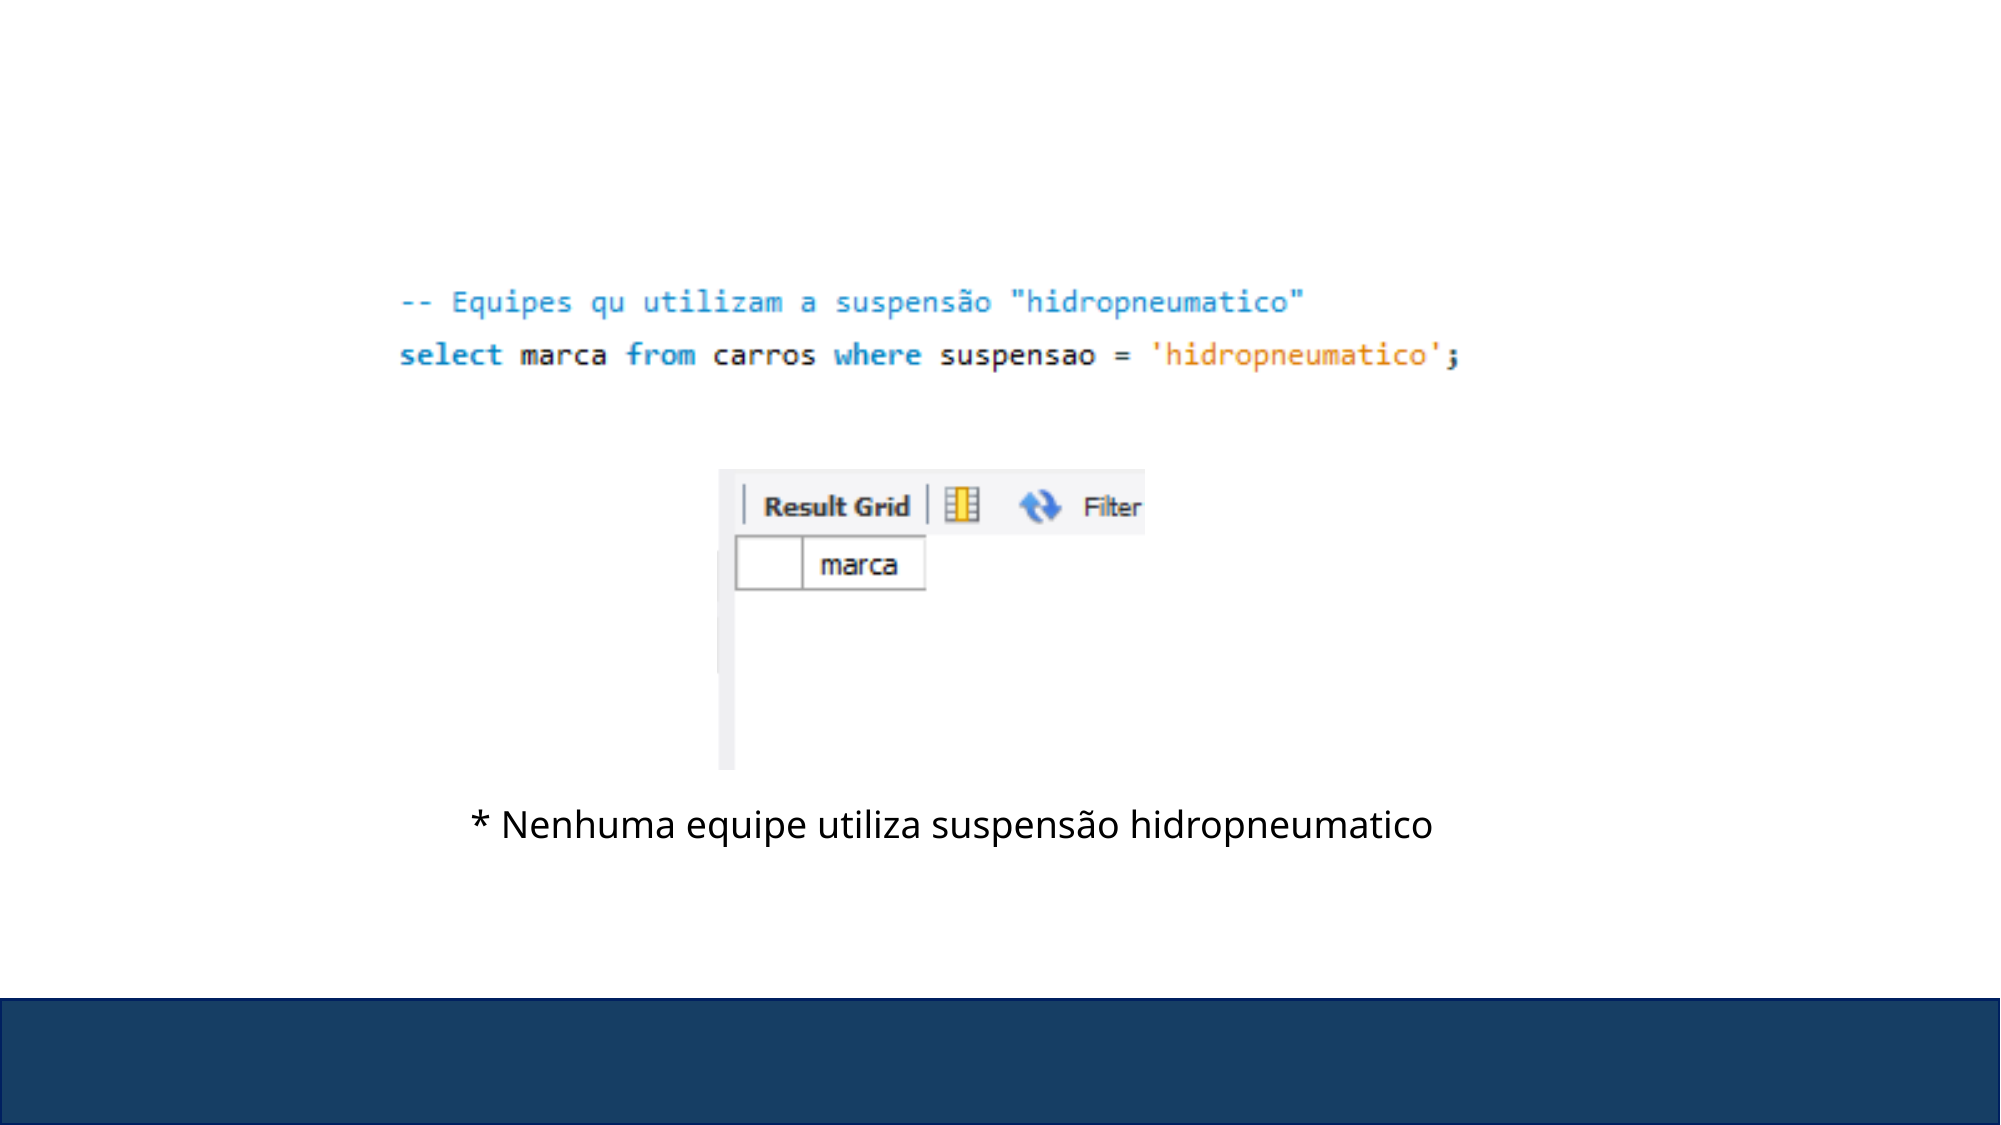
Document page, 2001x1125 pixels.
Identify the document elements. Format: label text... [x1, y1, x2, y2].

text_box * Nenhuma equipe utiliza suspensão hidropneumatico [455, 793, 1545, 854]
picture [367, 280, 1496, 379]
text_box [0, 998, 2000, 1125]
picture [716, 469, 1146, 771]
